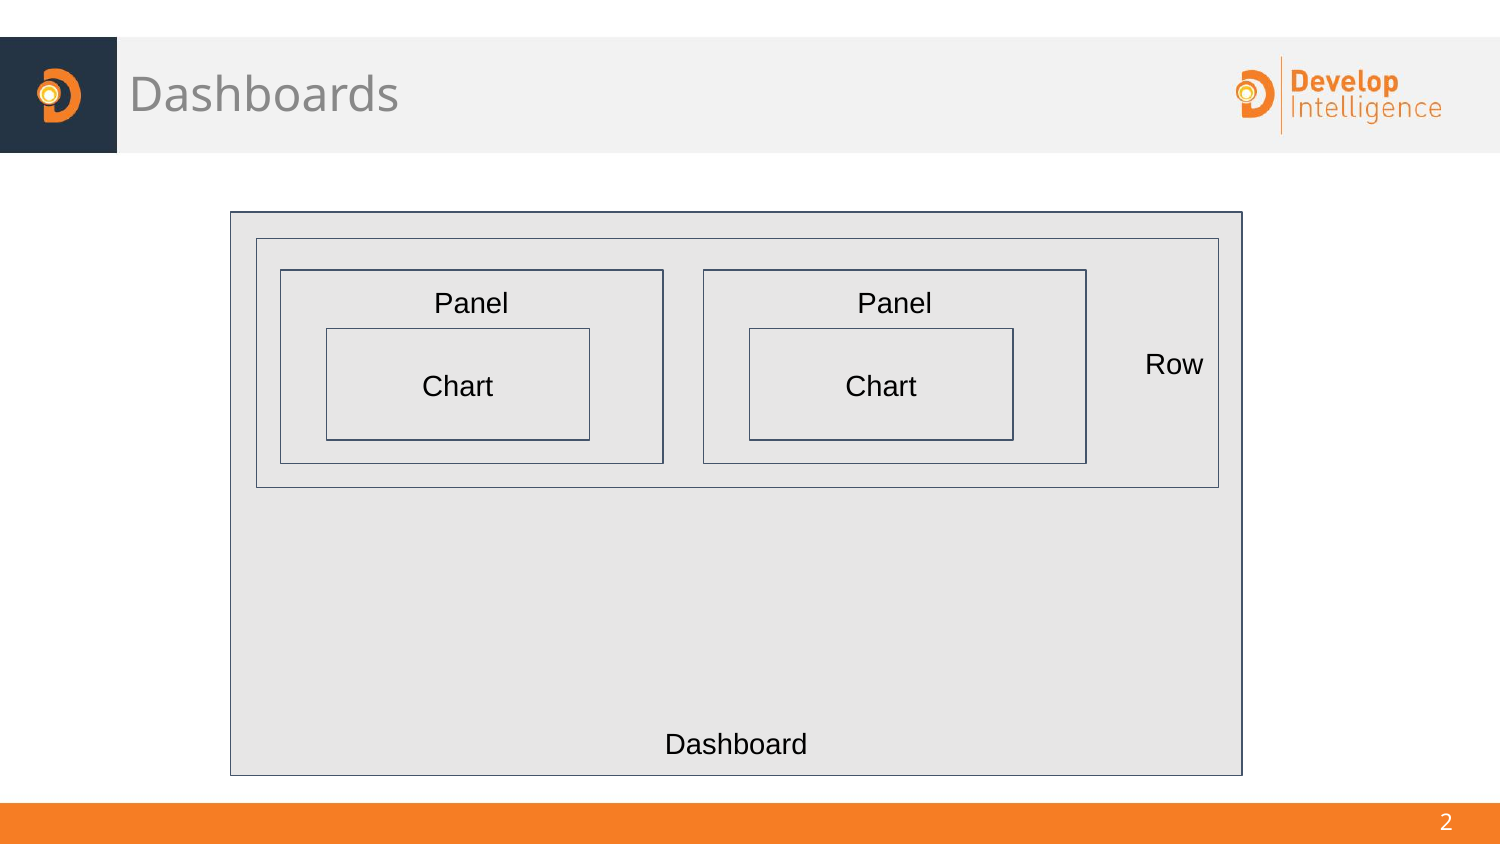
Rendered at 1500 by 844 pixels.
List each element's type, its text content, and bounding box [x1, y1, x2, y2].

picture [0, 0, 1500, 844]
title Dashboards [117, 39, 1500, 152]
text_box Chart [326, 328, 590, 441]
text_box Panel [703, 269, 1087, 464]
text_box Chart [749, 328, 1013, 441]
slide_number ‹#› [1395, 804, 1498, 841]
text_box Dashboard [230, 212, 1242, 776]
text_box Row [256, 238, 1219, 488]
text_box Panel [280, 269, 663, 464]
